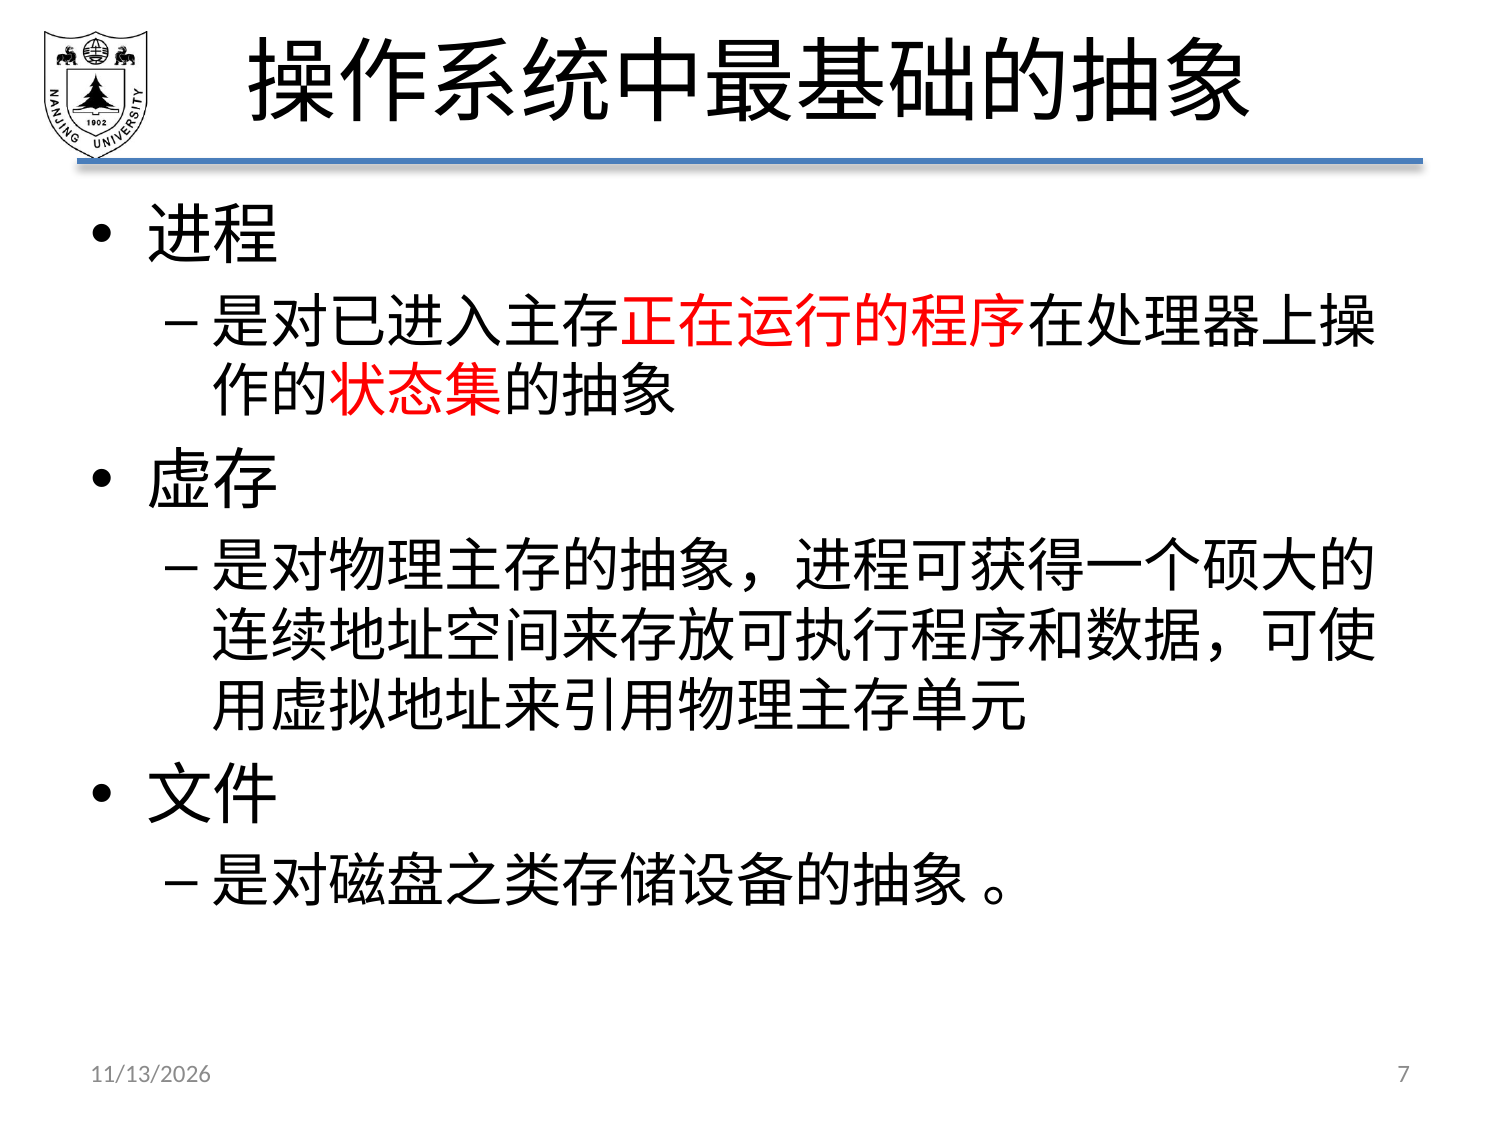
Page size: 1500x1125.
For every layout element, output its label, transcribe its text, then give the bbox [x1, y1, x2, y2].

slide_number 7 [1074, 1042, 1425, 1103]
title 操作系统中最基础的抽象 [75, 0, 1425, 161]
picture [41, 30, 75, 161]
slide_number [75, 1042, 425, 1103]
list 进程 是对已进入主存正在运行的程序在处理器上操作的状态集的抽象 虚存 是对物理主存的抽象，进程可获得一个硕大的连续地址空间来存放可执行程序和数据，可使用虚拟地址来引用物理主存单元 文件 是对磁盘之类存储设备的抽象 。 [75, 184, 1425, 1005]
